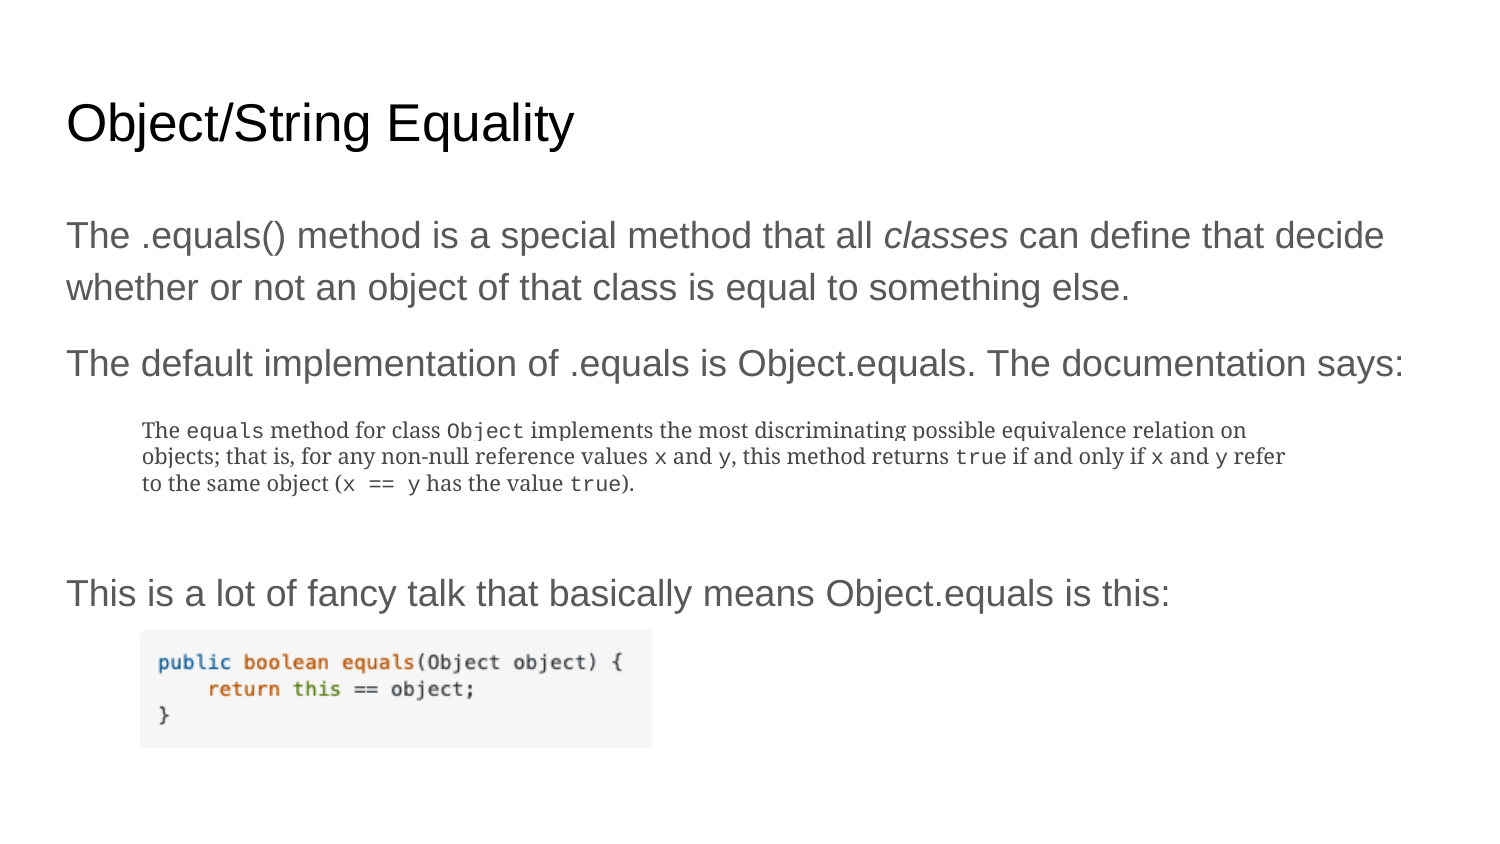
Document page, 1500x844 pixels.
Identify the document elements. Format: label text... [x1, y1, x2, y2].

list The .equals() method is a special method that all classes can define that decide whether or not an object of that class is equal to something else. The default implementation of .equals is Object.equals. The documentation says: This is a lot of fancy talk that basically means Object.equals is this: [51, 189, 1449, 750]
picture [137, 629, 652, 748]
title Object/String Equality [51, 72, 1449, 167]
text_box The equals method for class Object implements the most discriminating possible equivalence relation on objects; that is, for any non-null reference values x and y, this method returns true if and only if x and y refer to the same object (x == y has the value true). [126, 401, 1318, 511]
